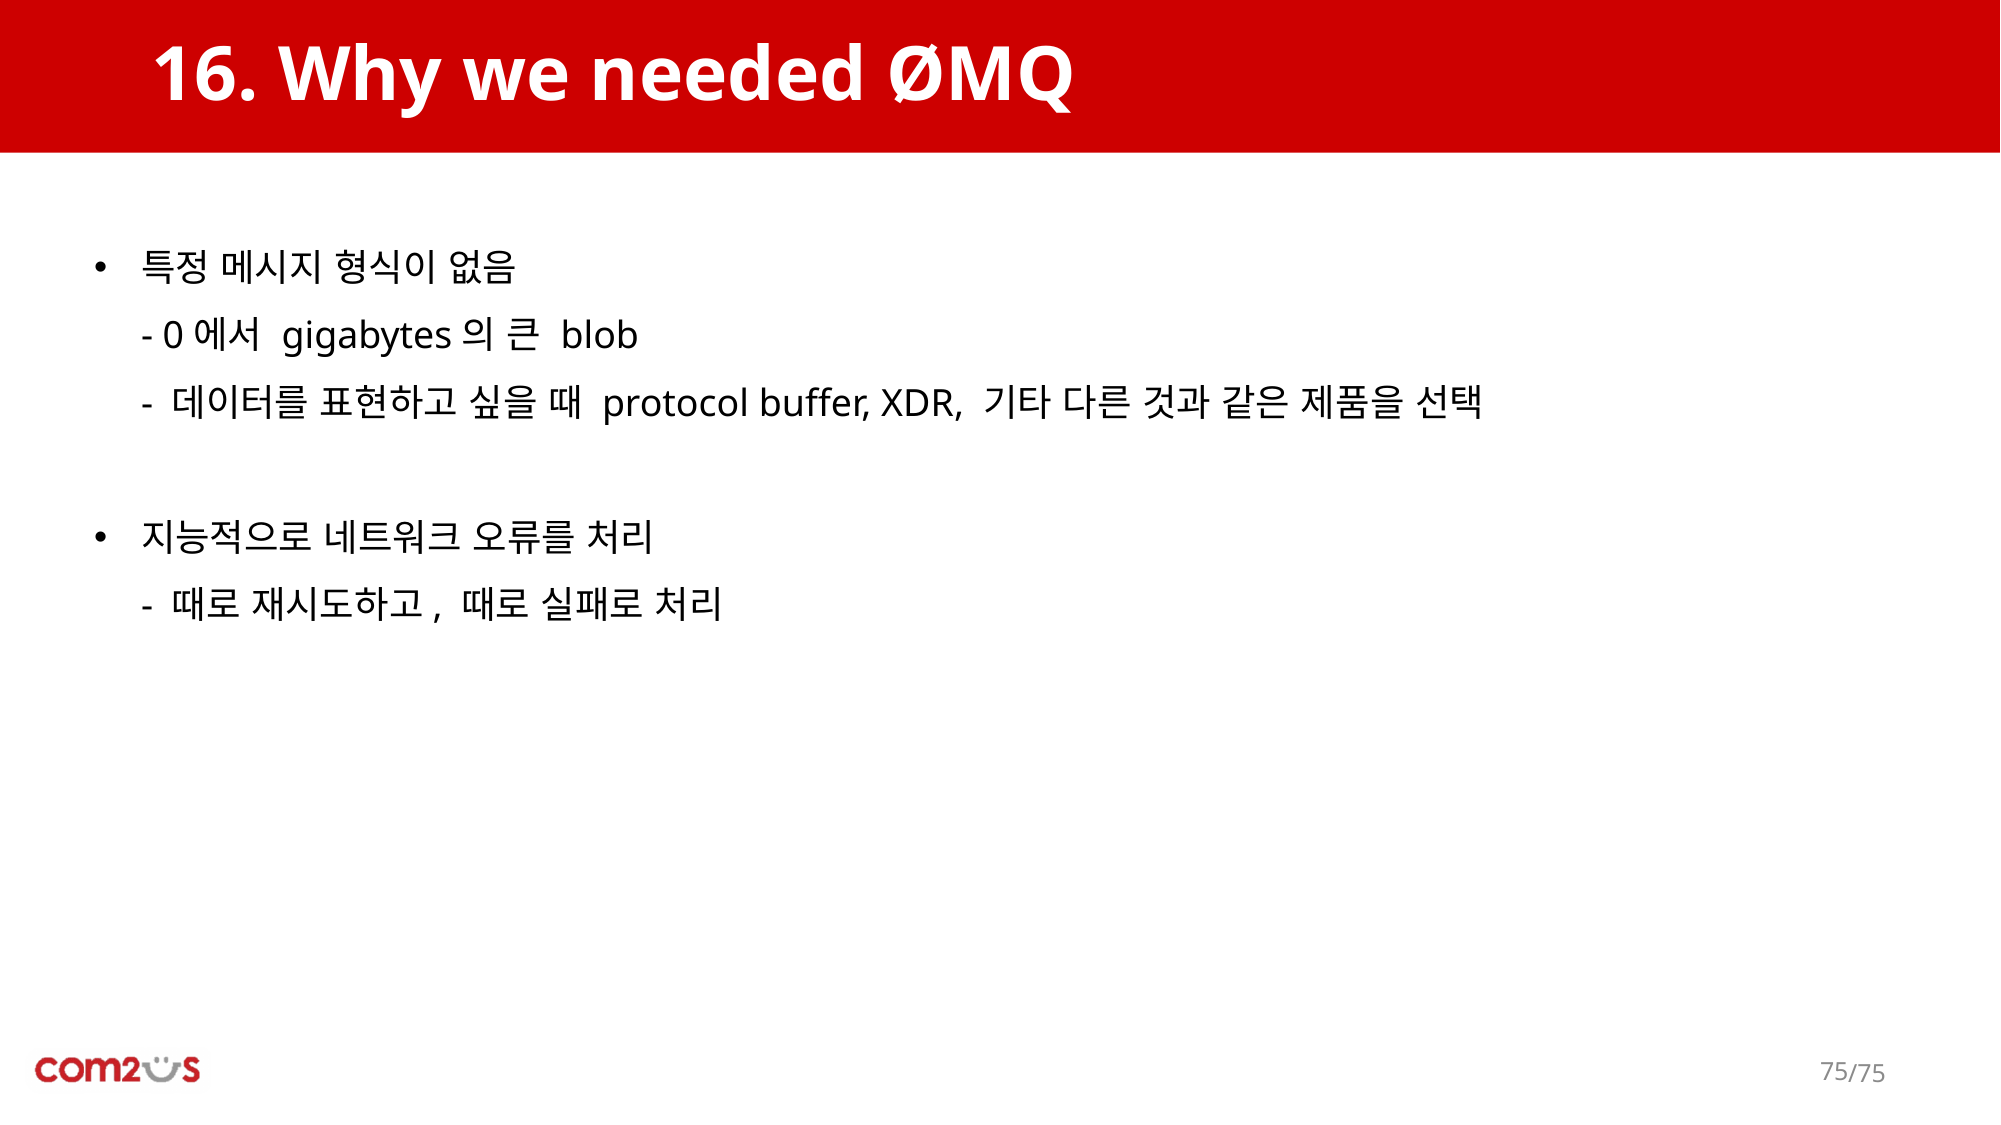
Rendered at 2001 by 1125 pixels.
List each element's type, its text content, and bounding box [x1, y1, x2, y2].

picture [19, 1043, 220, 1103]
title 16. Why we needed ØMQ [136, 0, 1968, 153]
text_box 특정 메시지 형식이 없음 - 0에서 gigabytes의 큰 blob - 데이터를 표현하고 싶을 때 protocol buffer, XDR, 기타 다른 것과 같은 제품을 선택 지능적으로 네트워크 오류를 처리 - 때로 재시도하고, 때로 실패로 처리 [79, 213, 1888, 769]
slide_number 74 [1412, 1042, 1864, 1103]
